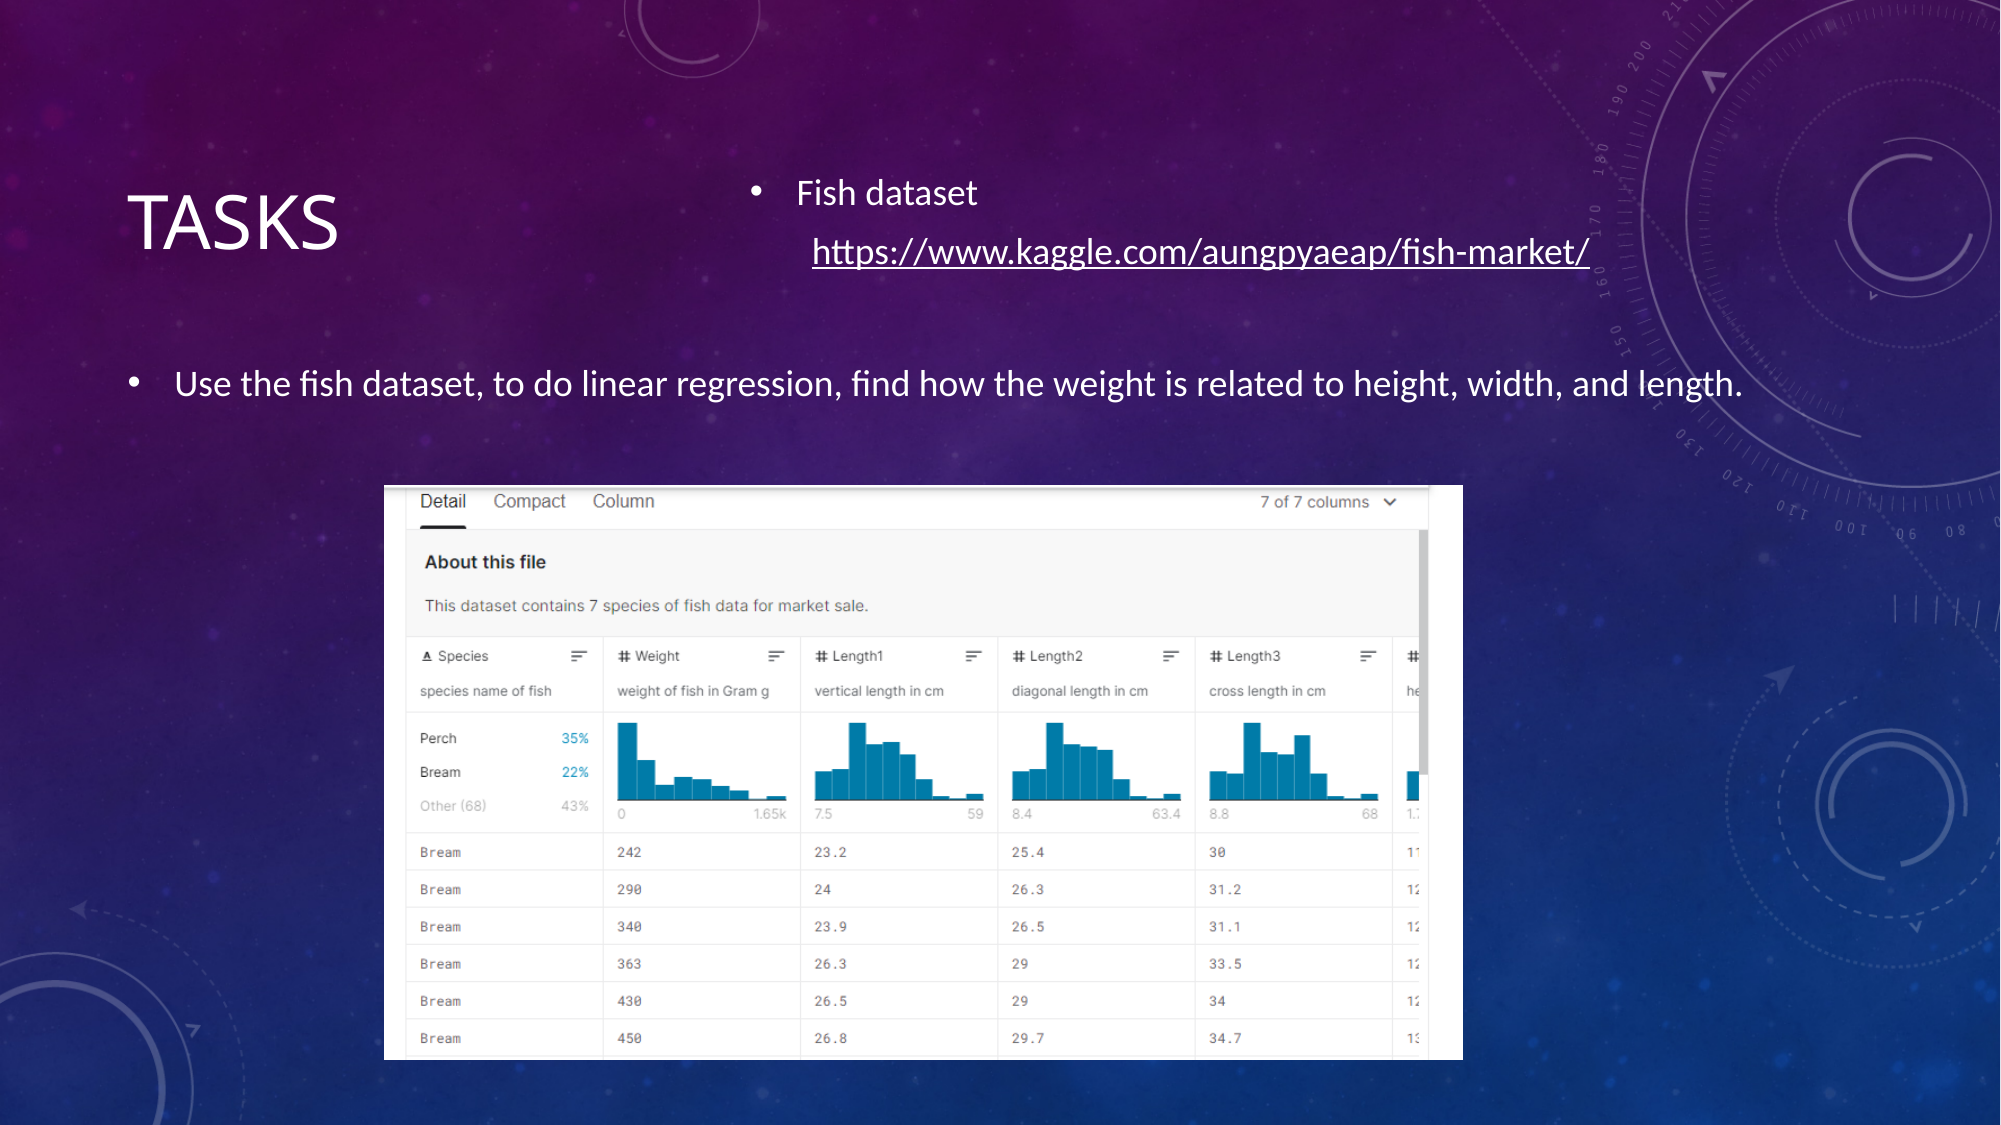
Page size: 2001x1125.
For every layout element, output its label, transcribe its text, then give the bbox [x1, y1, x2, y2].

list Use the fish dataset, to do linear regression, find how the weight is related to height, width, and length. [112, 351, 1775, 723]
text_box https://www.kaggle.com/aungpyaeap/fish-market/ [797, 219, 1797, 280]
picture [0, 0, 2001, 1125]
title tasks [112, 99, 1775, 339]
text_box Fish dataset [734, 160, 1187, 244]
